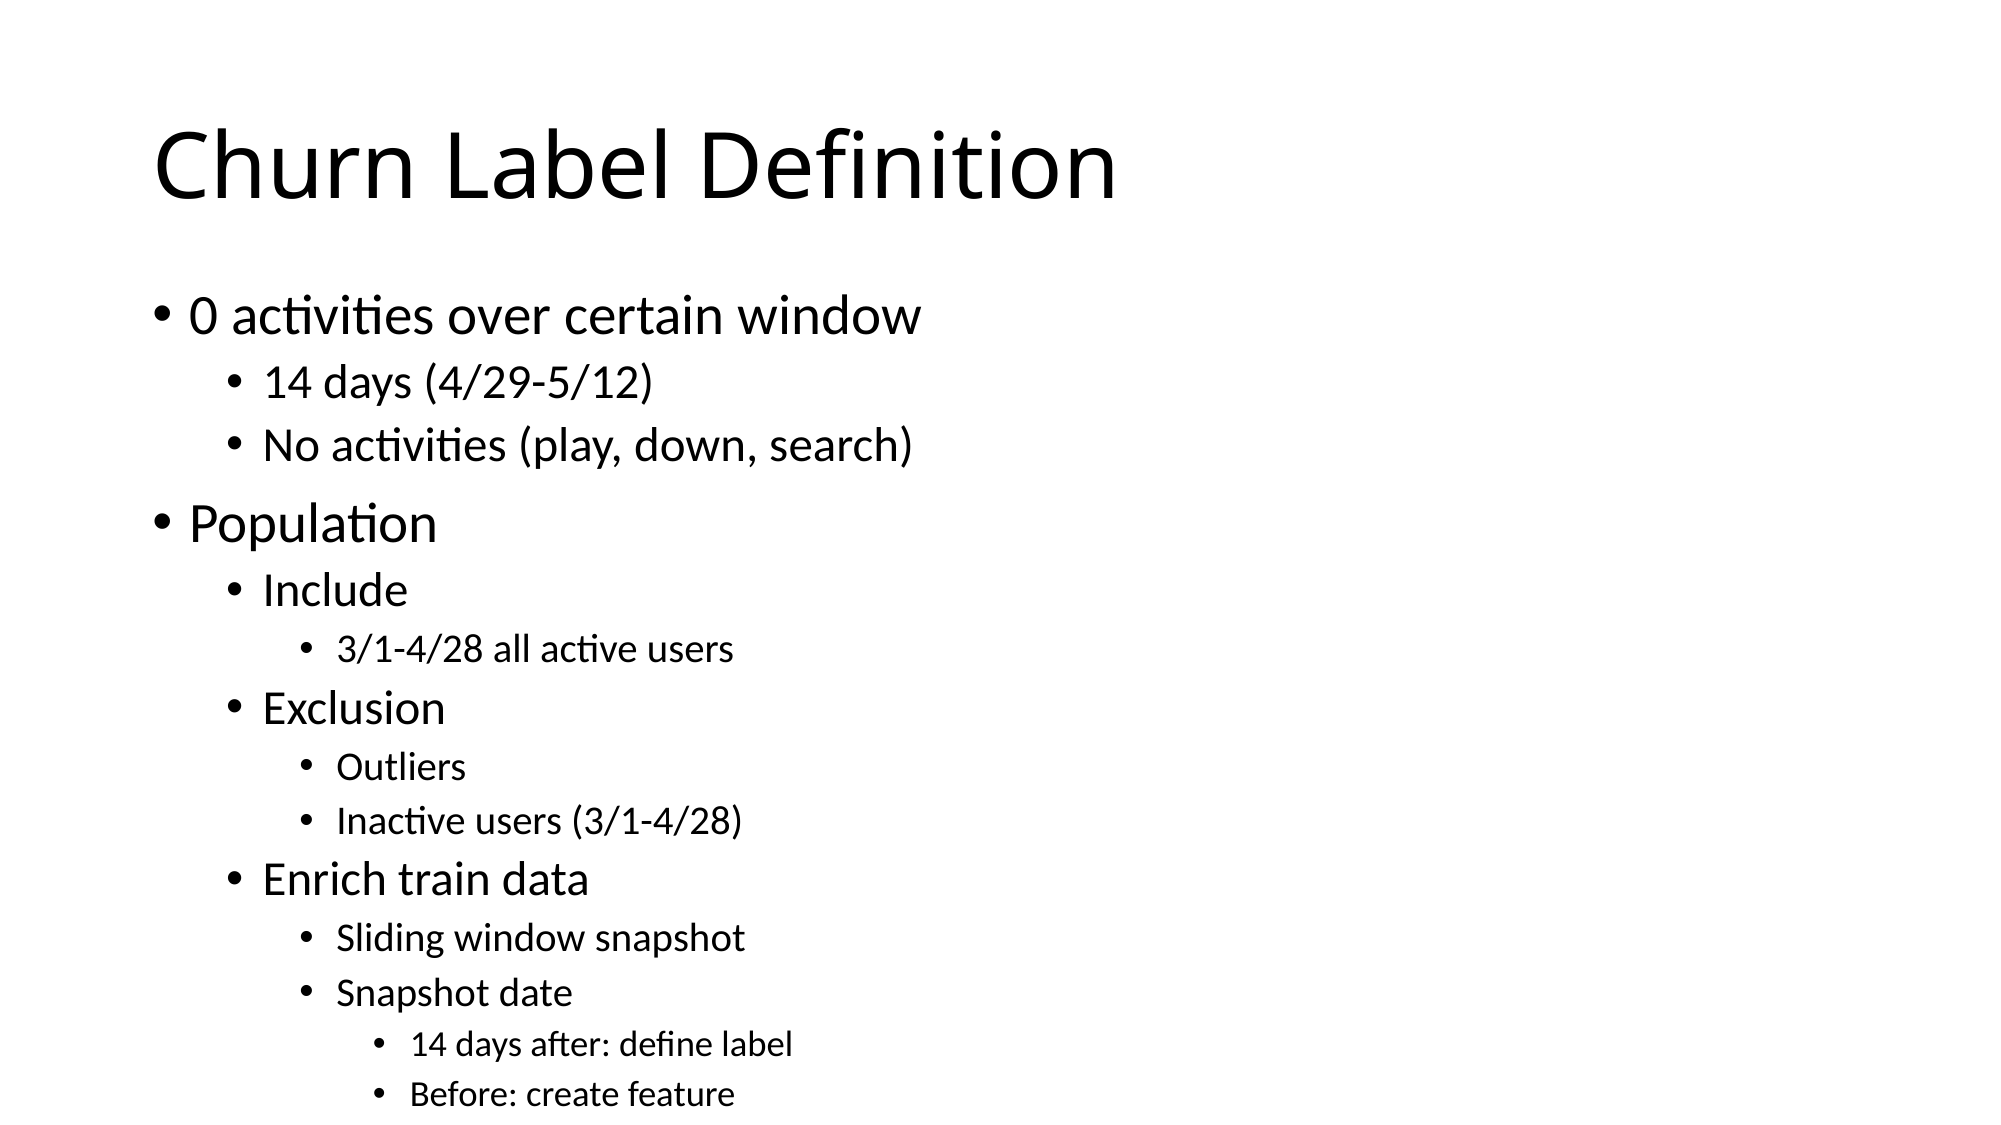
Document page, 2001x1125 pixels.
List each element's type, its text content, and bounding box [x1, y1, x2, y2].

title Churn Label Definition [137, 59, 1863, 277]
list 0 activities over certain window 14 days (4/29-5/12) No activities (play, down, search) Population Include 3/1-4/28 all active users Exclusion Outliers Inactive users (3/1-4/28) Enrich train data Sliding window snapshot Snapshot date 14 days after: define label Before: create feature [137, 277, 1863, 1125]
